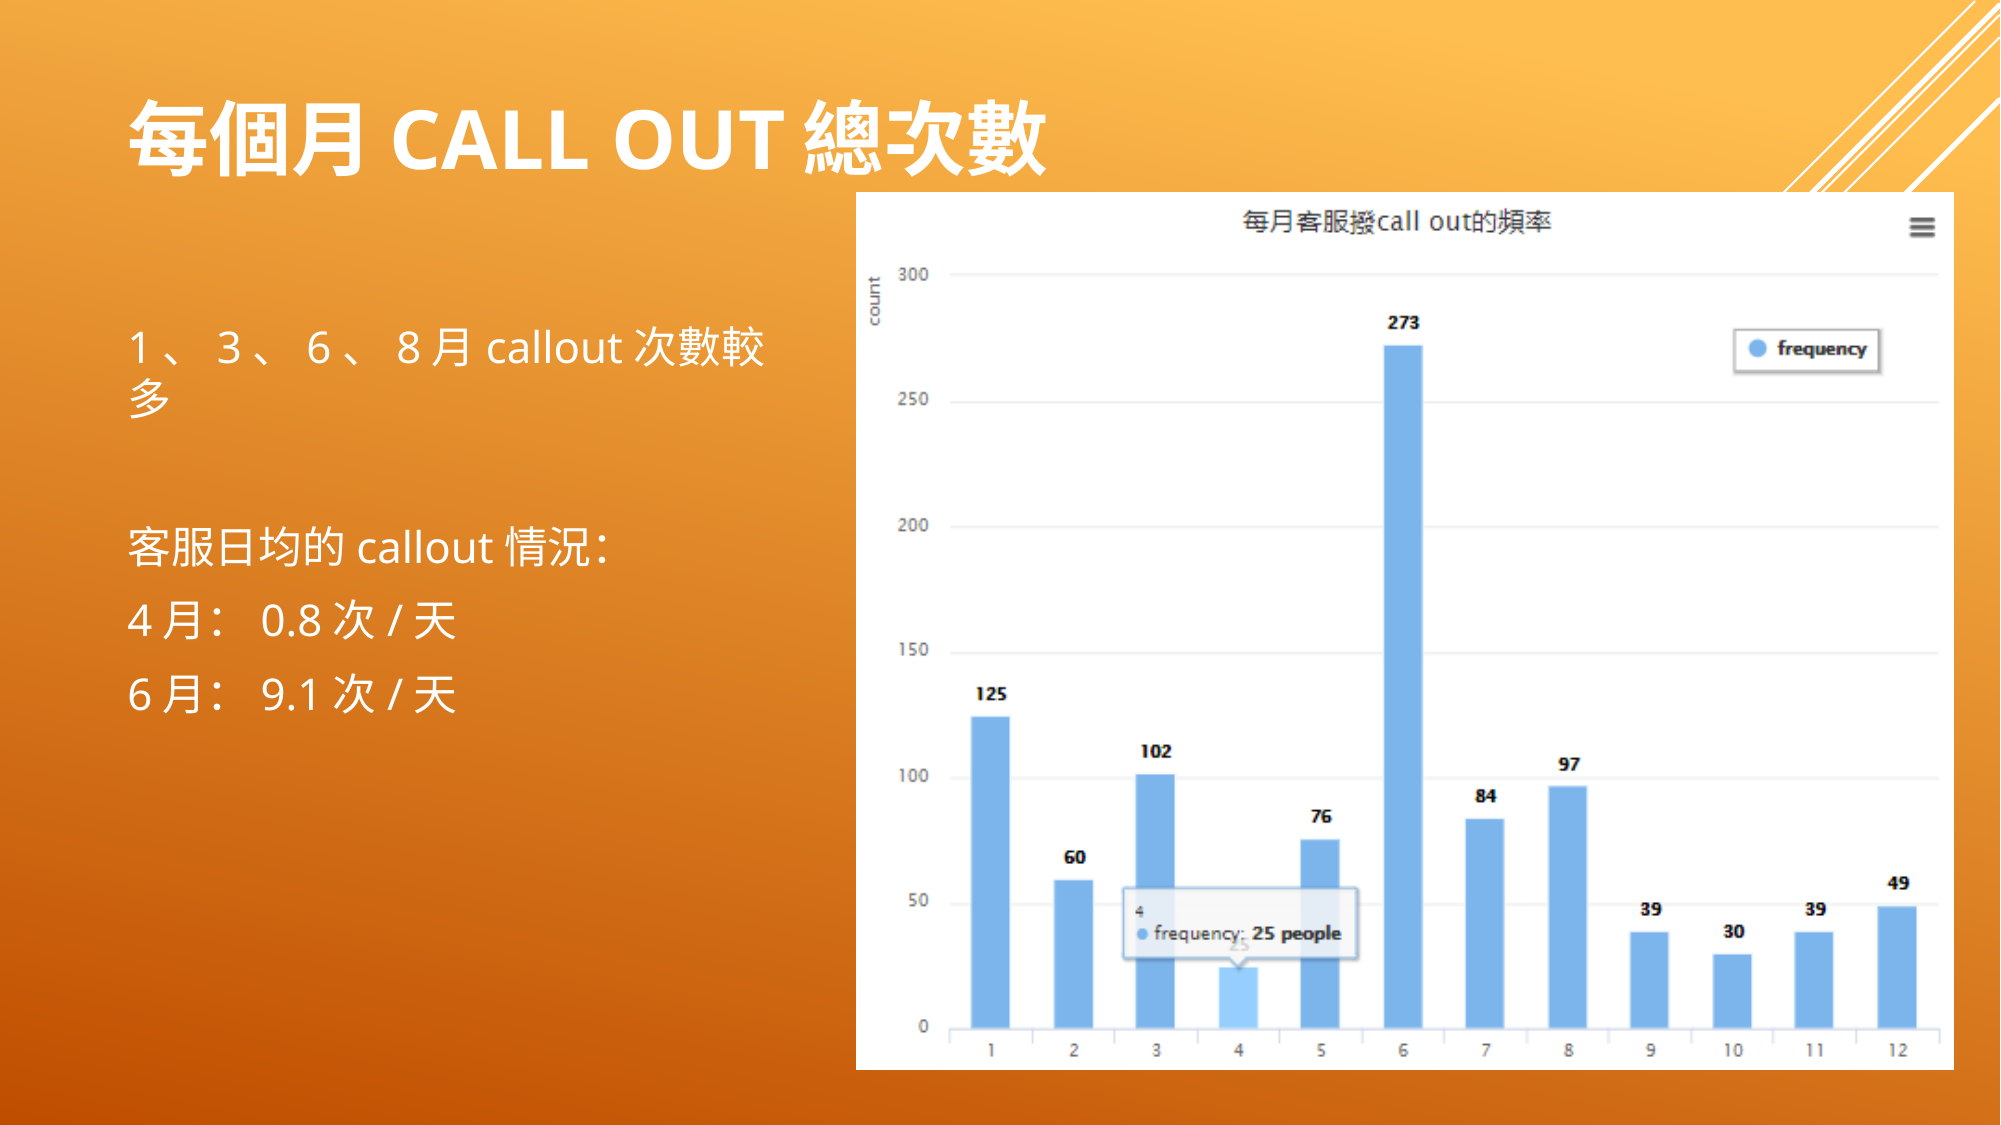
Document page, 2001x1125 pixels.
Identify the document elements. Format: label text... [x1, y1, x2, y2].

picture [855, 192, 1954, 1070]
title 每個月call out總次數 [112, 60, 1098, 193]
subtitle 1、3、6、8月callout次數較多 客服日均的callout情況： 4月：0.8次/天 6月：9.1次/天 [112, 311, 807, 733]
